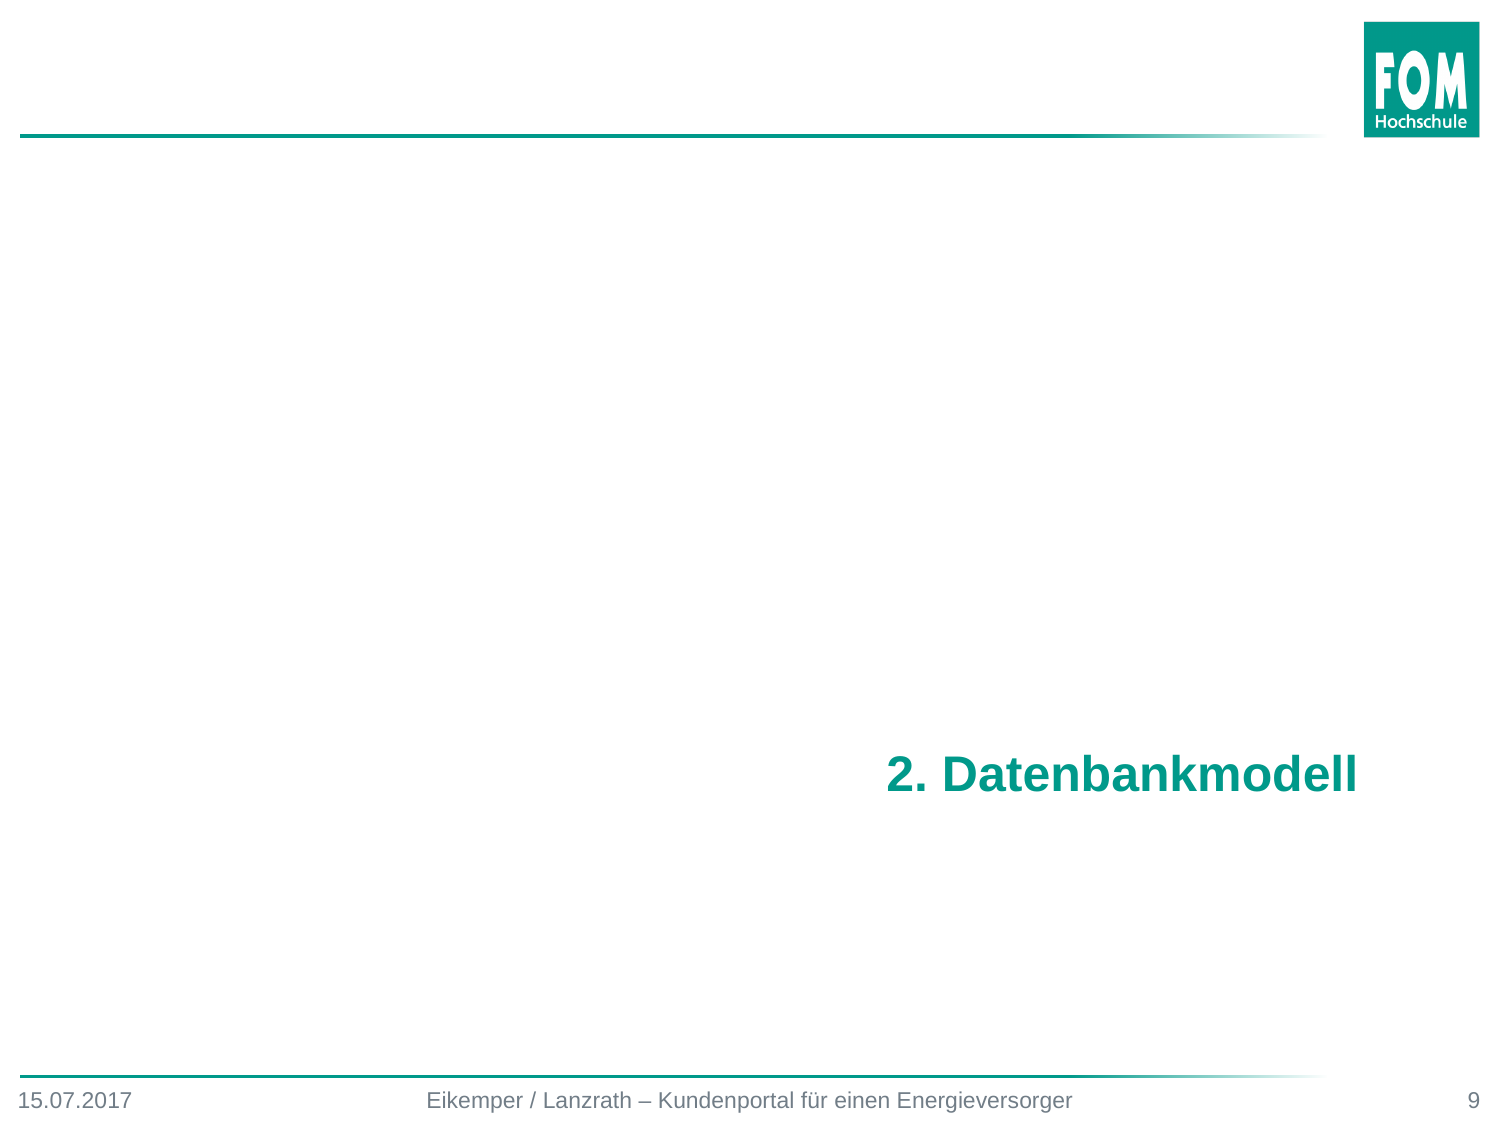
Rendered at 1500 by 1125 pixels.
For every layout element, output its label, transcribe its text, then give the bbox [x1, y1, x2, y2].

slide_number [2, 1078, 253, 1125]
list 2. Datenbankmodell [260, 604, 1374, 810]
slide_number 9 [1245, 1078, 1495, 1125]
picture [1363, 21, 1480, 138]
footer Eikemper / Lanzrath – Kundenportal für einen Energieversorger [293, 1078, 1207, 1125]
